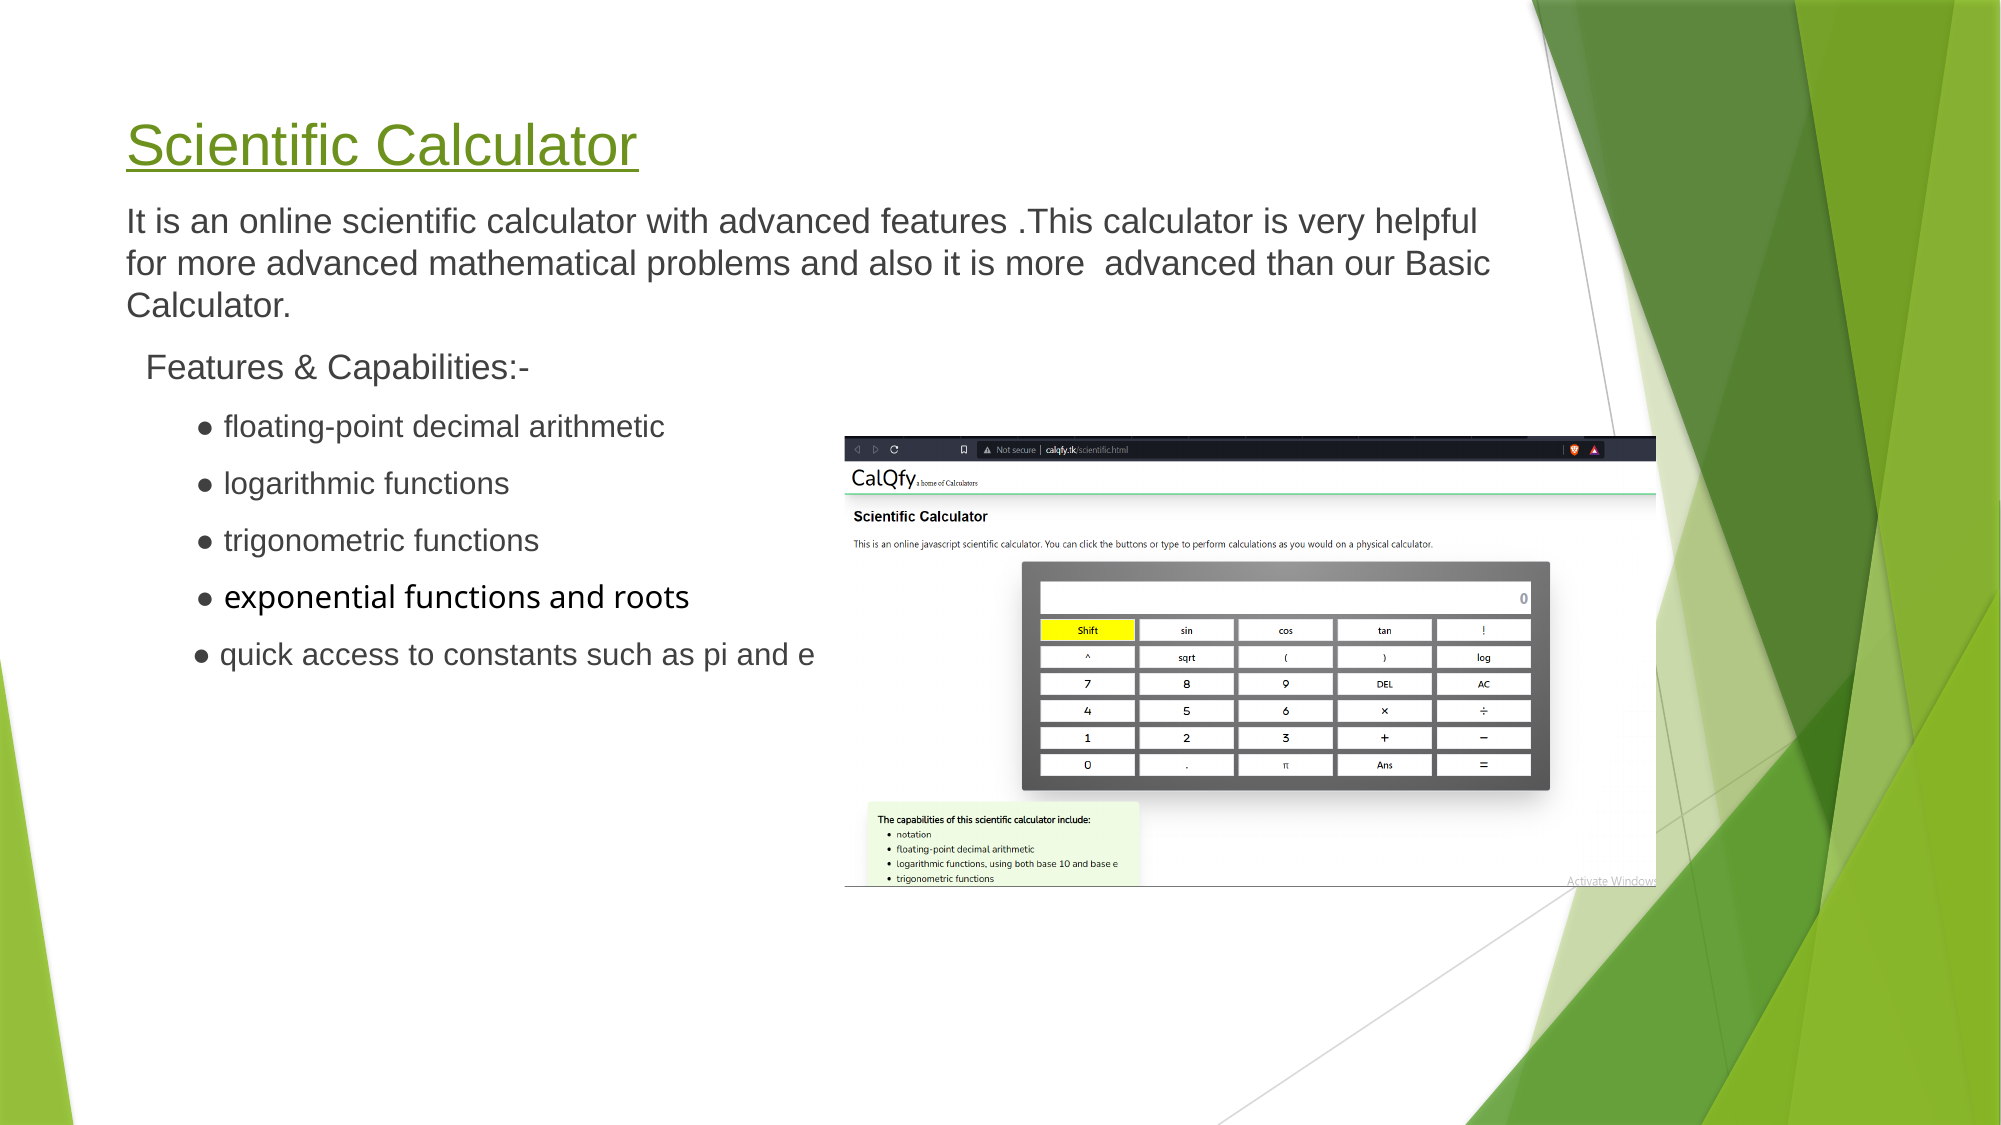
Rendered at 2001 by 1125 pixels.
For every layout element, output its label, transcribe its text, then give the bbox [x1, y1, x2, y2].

list It is an online scientific calculator with advanced features .This calculator is very helpful for more advanced mathematical problems and also it is more advanced than our Basic Calculator. Features & Capabilities:- ● floating-point decimal arithmetic ● logarithmic functions ● trigonometric functions ● exponential functions and roots ● quick access to constants such as pi and e [111, 190, 1522, 682]
picture [844, 435, 1657, 887]
title Scientific Calculator [111, 99, 1522, 190]
